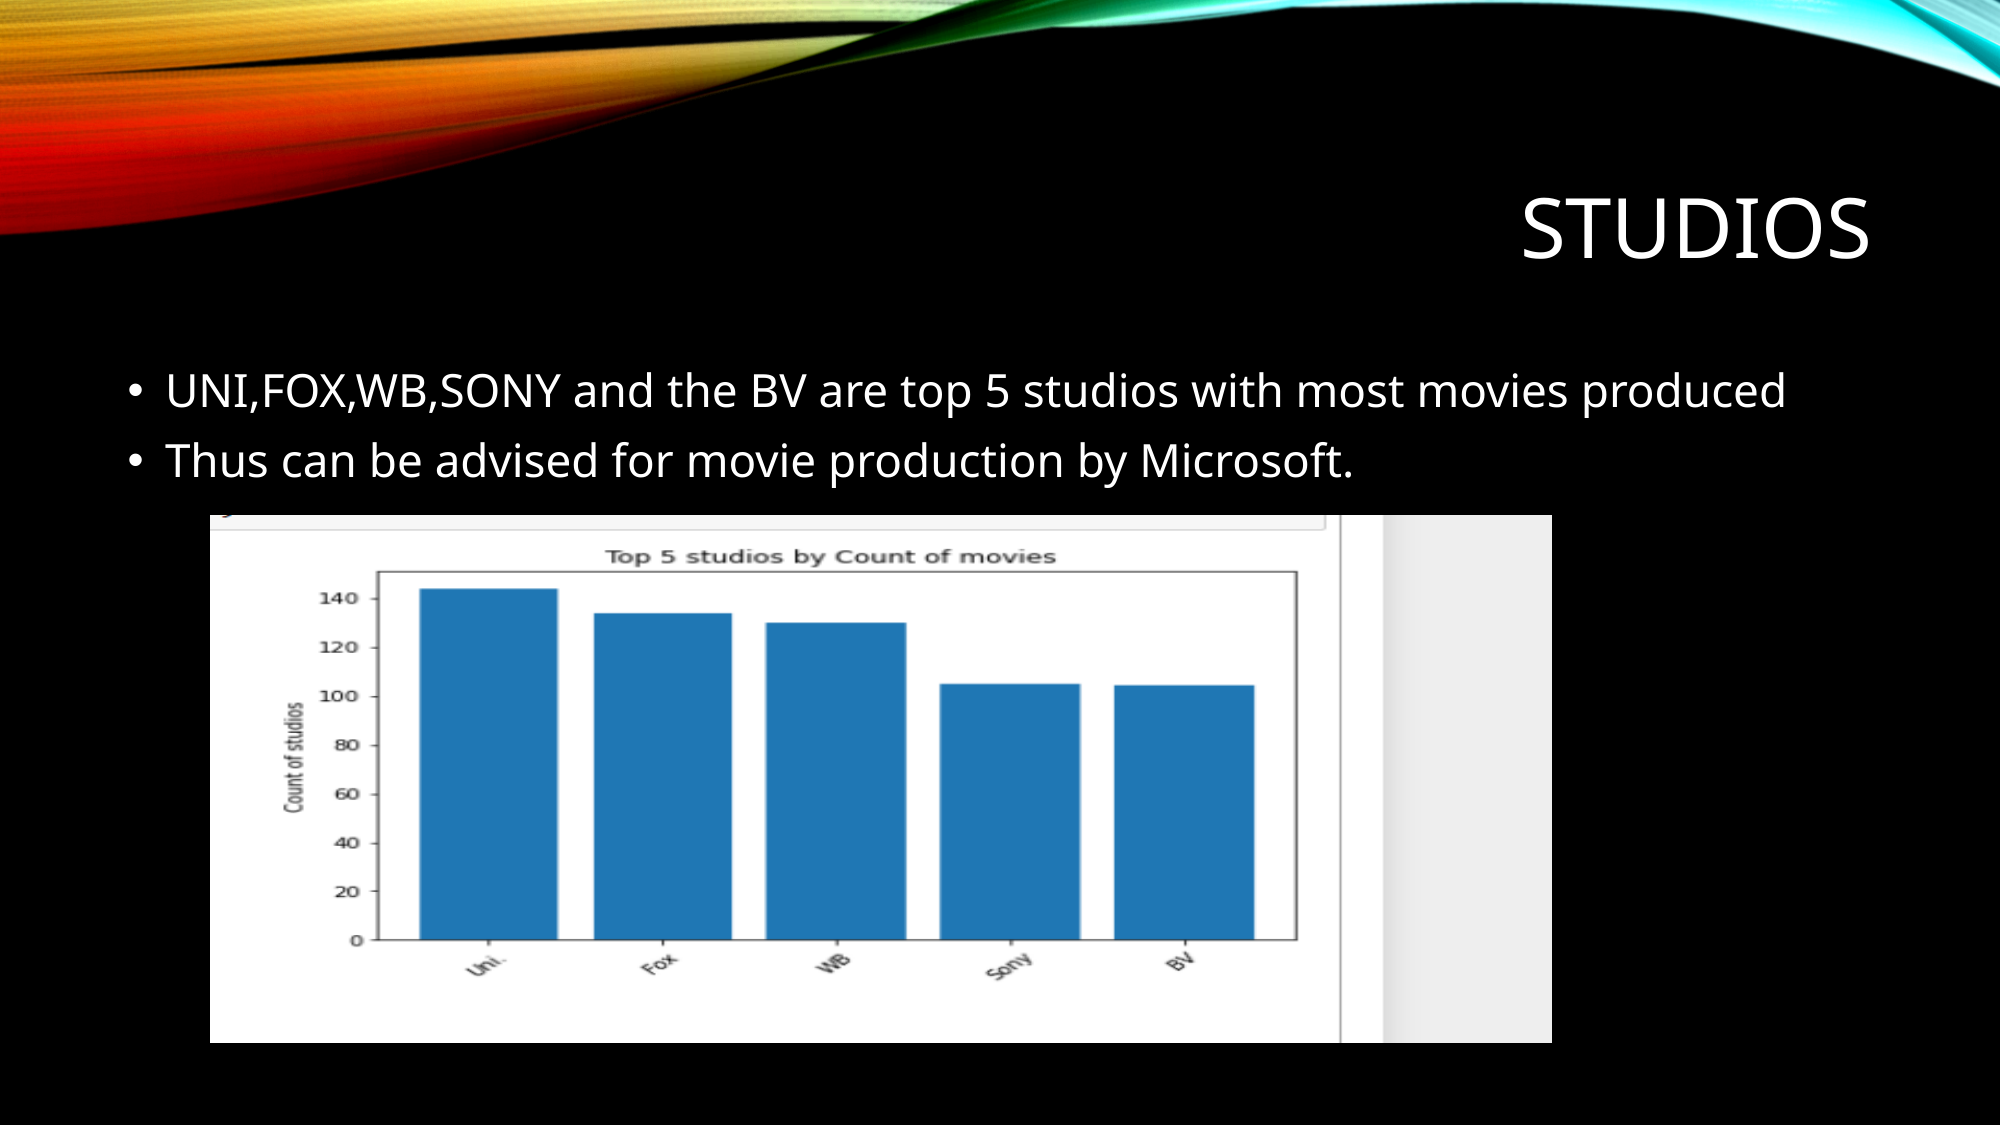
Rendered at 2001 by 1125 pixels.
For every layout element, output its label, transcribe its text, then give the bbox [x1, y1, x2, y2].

picture [0, 0, 2000, 237]
list UNI,FOX,WB,SONY and the BV are top 5 studios with most movies produced Thus can be advised for movie production by Microsoft. [112, 360, 1888, 1021]
picture [209, 515, 1552, 1043]
title STUDIOS [474, 125, 1888, 338]
